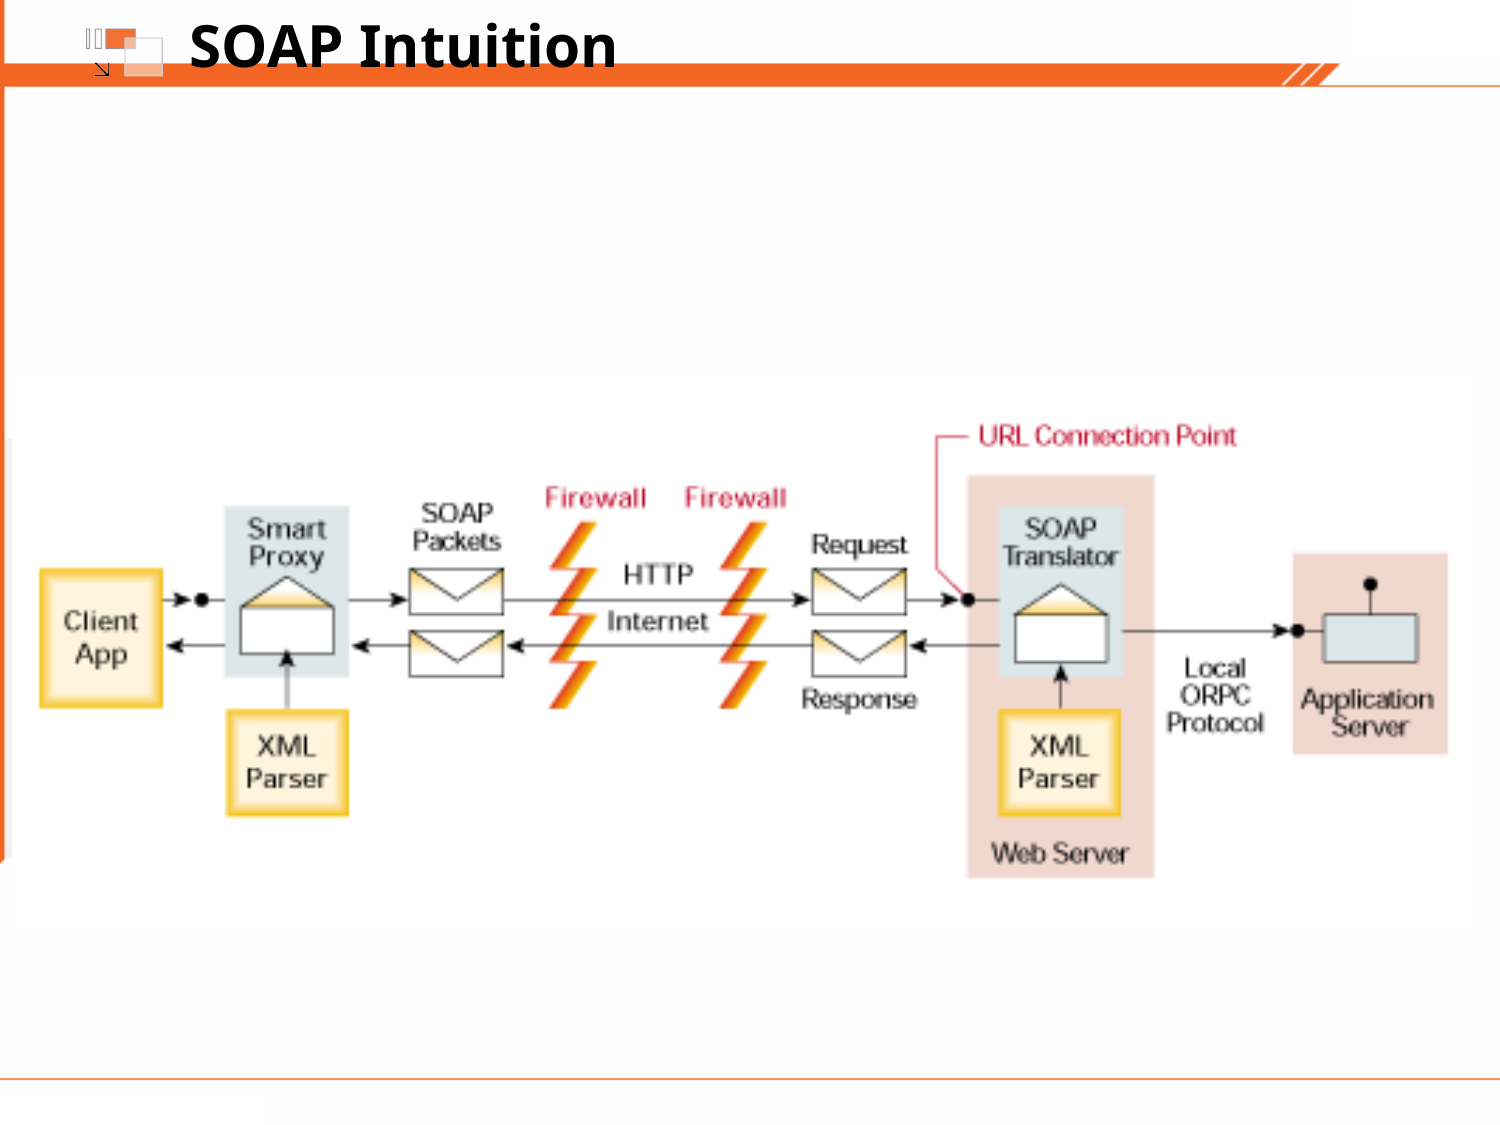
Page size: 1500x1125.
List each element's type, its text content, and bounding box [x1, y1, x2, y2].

title SOAP Intuition [174, 0, 1451, 138]
picture [0, 0, 1500, 1125]
